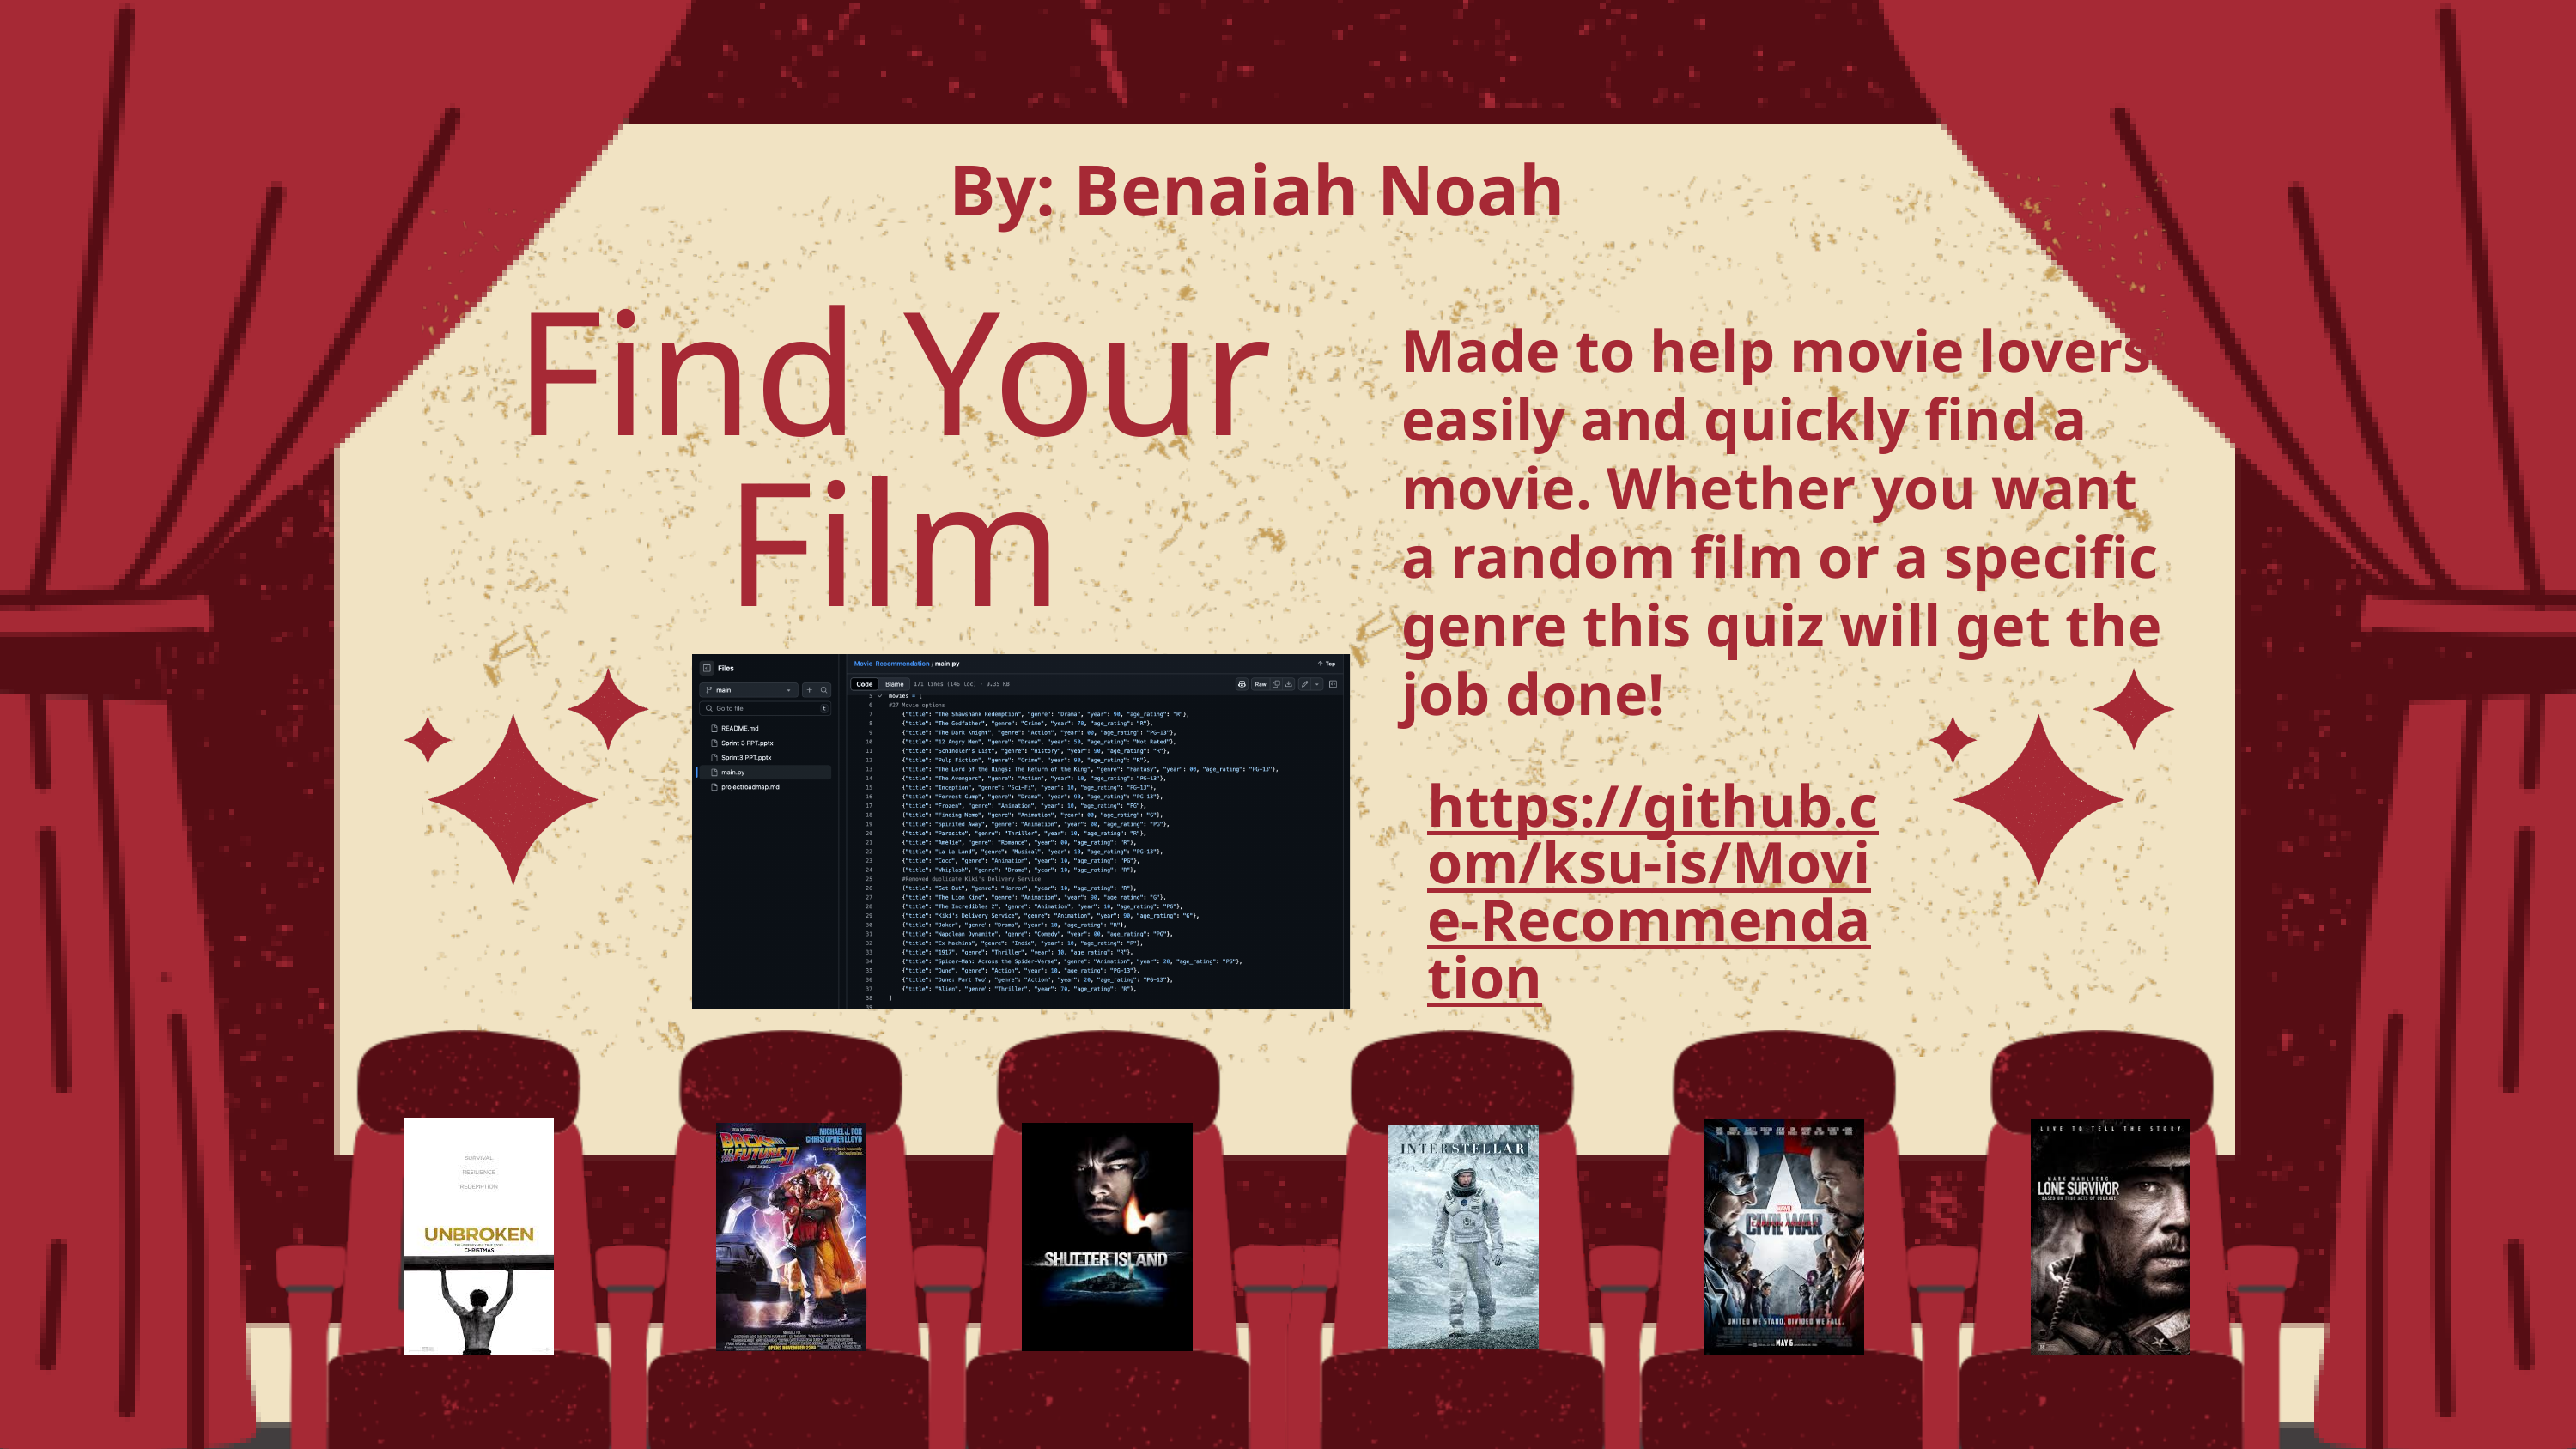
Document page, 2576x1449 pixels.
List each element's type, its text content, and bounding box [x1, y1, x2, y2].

text_box By: Benaiah Noah [562, 130, 1953, 230]
text_box [276, 1030, 1307, 1449]
picture [1704, 1118, 1865, 1355]
picture [403, 1118, 554, 1356]
text_box [1307, 1030, 2300, 1449]
picture [716, 1123, 866, 1351]
text_box Made to help movie lovers easily and quickly find a movie. Whether you want a random film or a specific genre this quiz will get the job done! [1388, 302, 2192, 1147]
text_box [0, 0, 2576, 1449]
picture [2030, 1118, 2190, 1355]
picture [691, 653, 1351, 1009]
text_box [422, 193, 1288, 1030]
picture [1388, 1124, 1539, 1349]
picture [1021, 1123, 1193, 1351]
text_box Find Your Film [467, 299, 1321, 641]
text_box [404, 668, 649, 886]
text_box [1288, 173, 2172, 1030]
